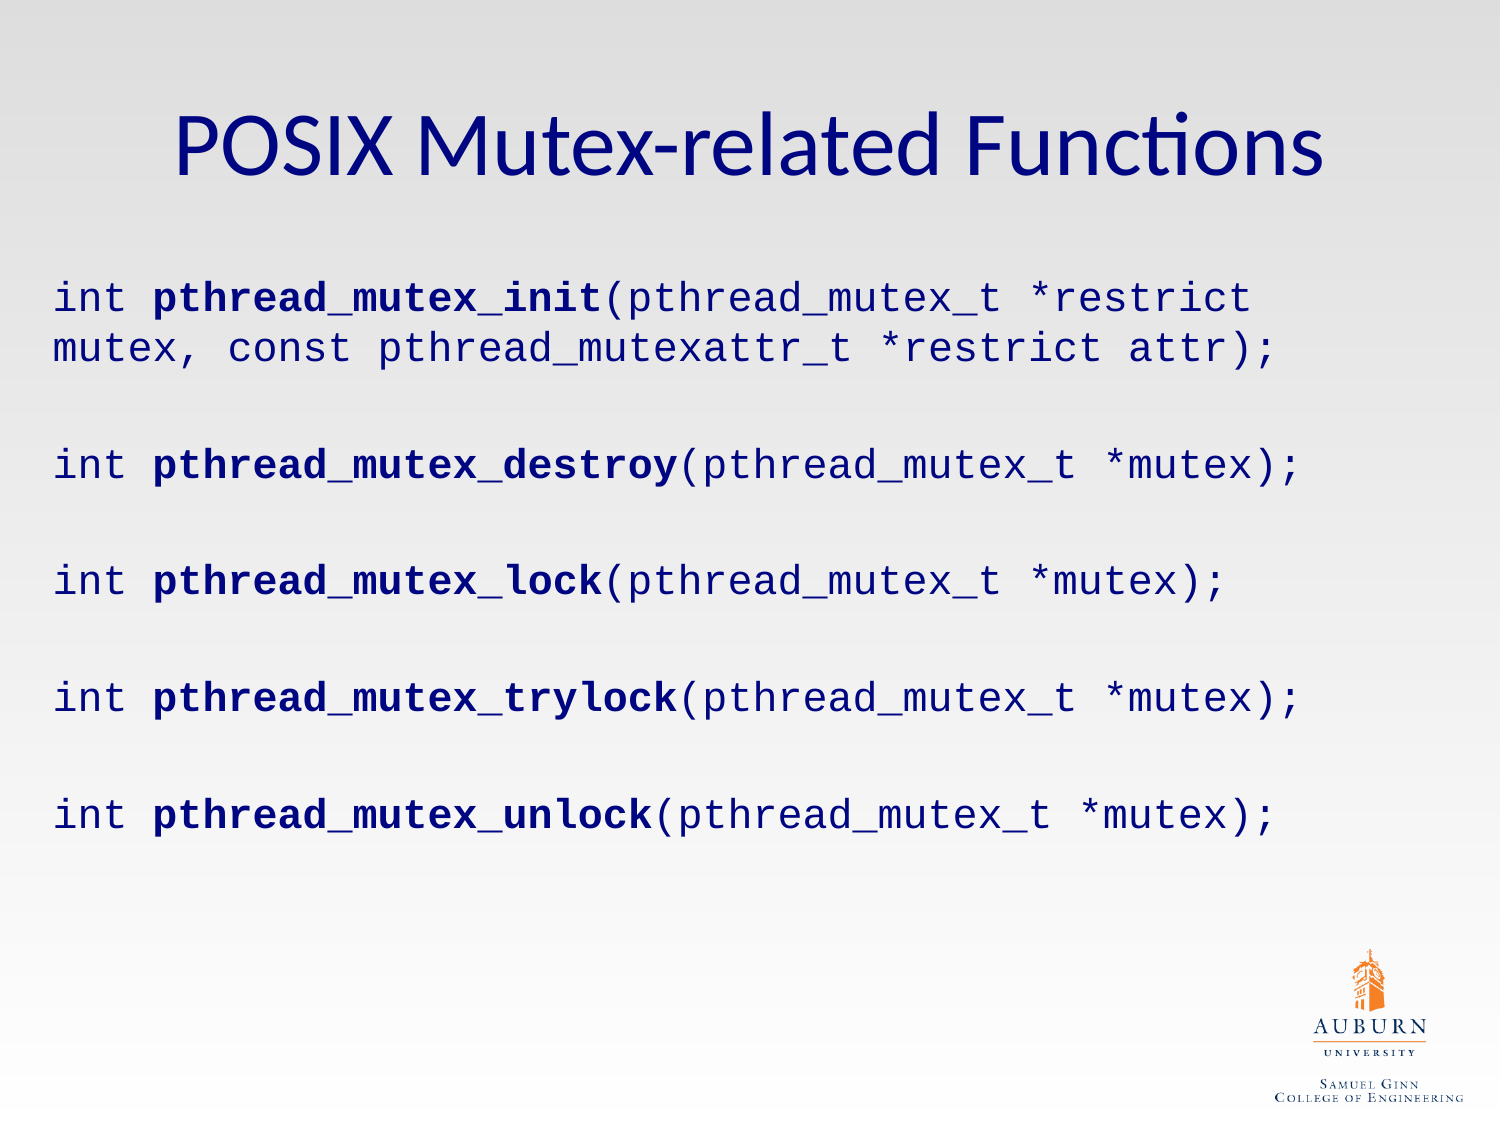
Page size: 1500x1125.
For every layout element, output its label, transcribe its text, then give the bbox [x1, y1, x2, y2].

title POSIX Mutex-related Functions [75, 45, 1425, 233]
list int pthread_mutex_init(pthread_mutex_t *restrict mutex, const pthread_mutexattr_t *restrict attr); int pthread_mutex_destroy(pthread_mutex_t *mutex); int pthread_mutex_lock(pthread_mutex_t *mutex); int pthread_mutex_trylock(pthread_mutex_t *mutex); int pthread_mutex_unlock(pthread_mutex_t *mutex); [37, 262, 1425, 1005]
picture [1275, 949, 1463, 1102]
